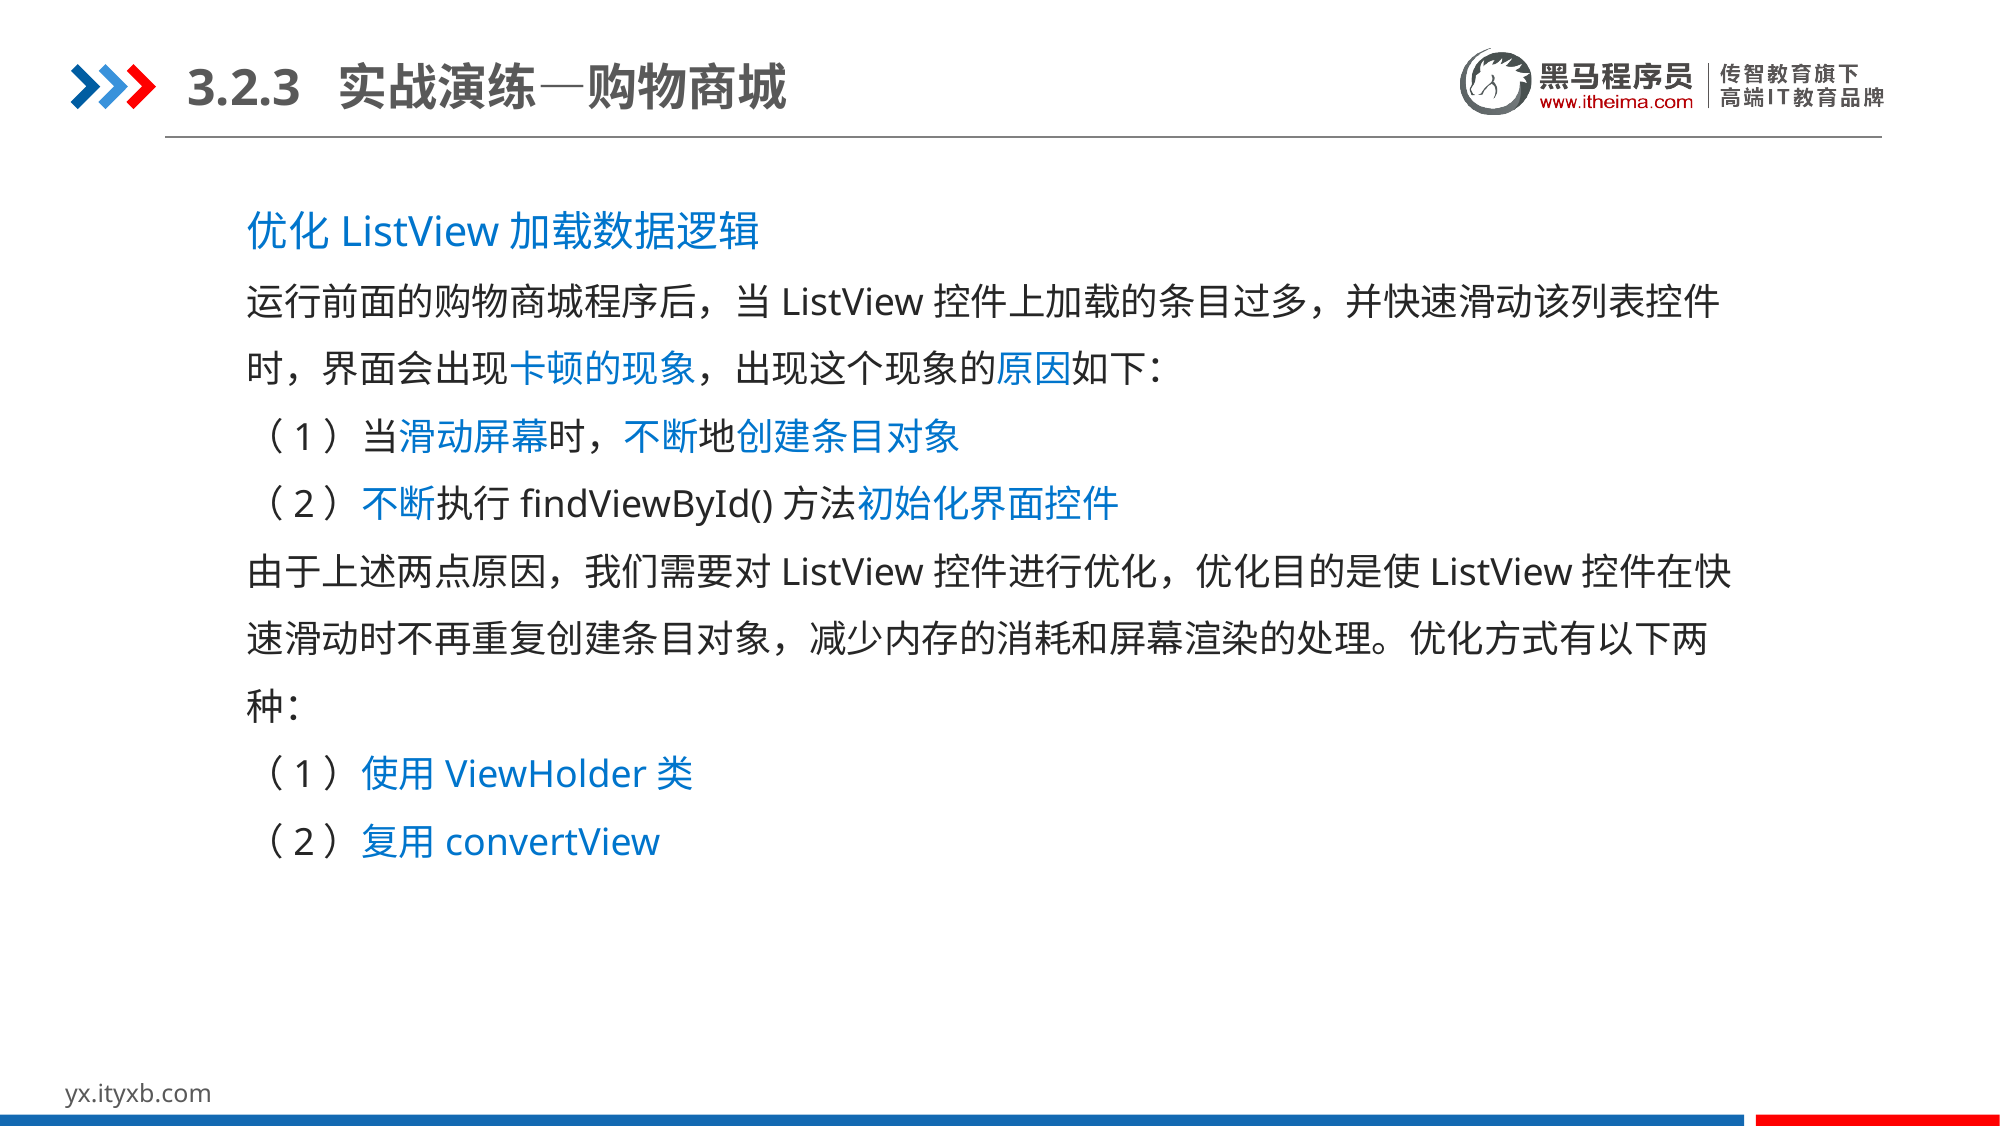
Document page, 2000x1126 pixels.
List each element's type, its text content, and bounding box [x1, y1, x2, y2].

text_box 3.2.3 实战演练—购物商城 [187, 43, 1142, 127]
text_box 优化ListView加载数据逻辑 运行前面的购物商城程序后，当ListView控件上加载的条目过多，并快速滑动该列表控件时，界面会出现卡顿的现象，出现这个现象的原因如下： （1）当滑动屏幕时，不断地创建条目对象 （2）不断执行findViewById()方法初始化界面控件 由于上述两点原因，我们需要对ListView控件进行优化，优化目的是使ListView控件在快速滑动时不再重复创建条目对象，减少内存的消耗和屏幕渲染的处理。优化方式有以下两种： （1）使用ViewHolder类 （2）复用convertView [232, 172, 1756, 938]
picture [1460, 48, 1887, 115]
